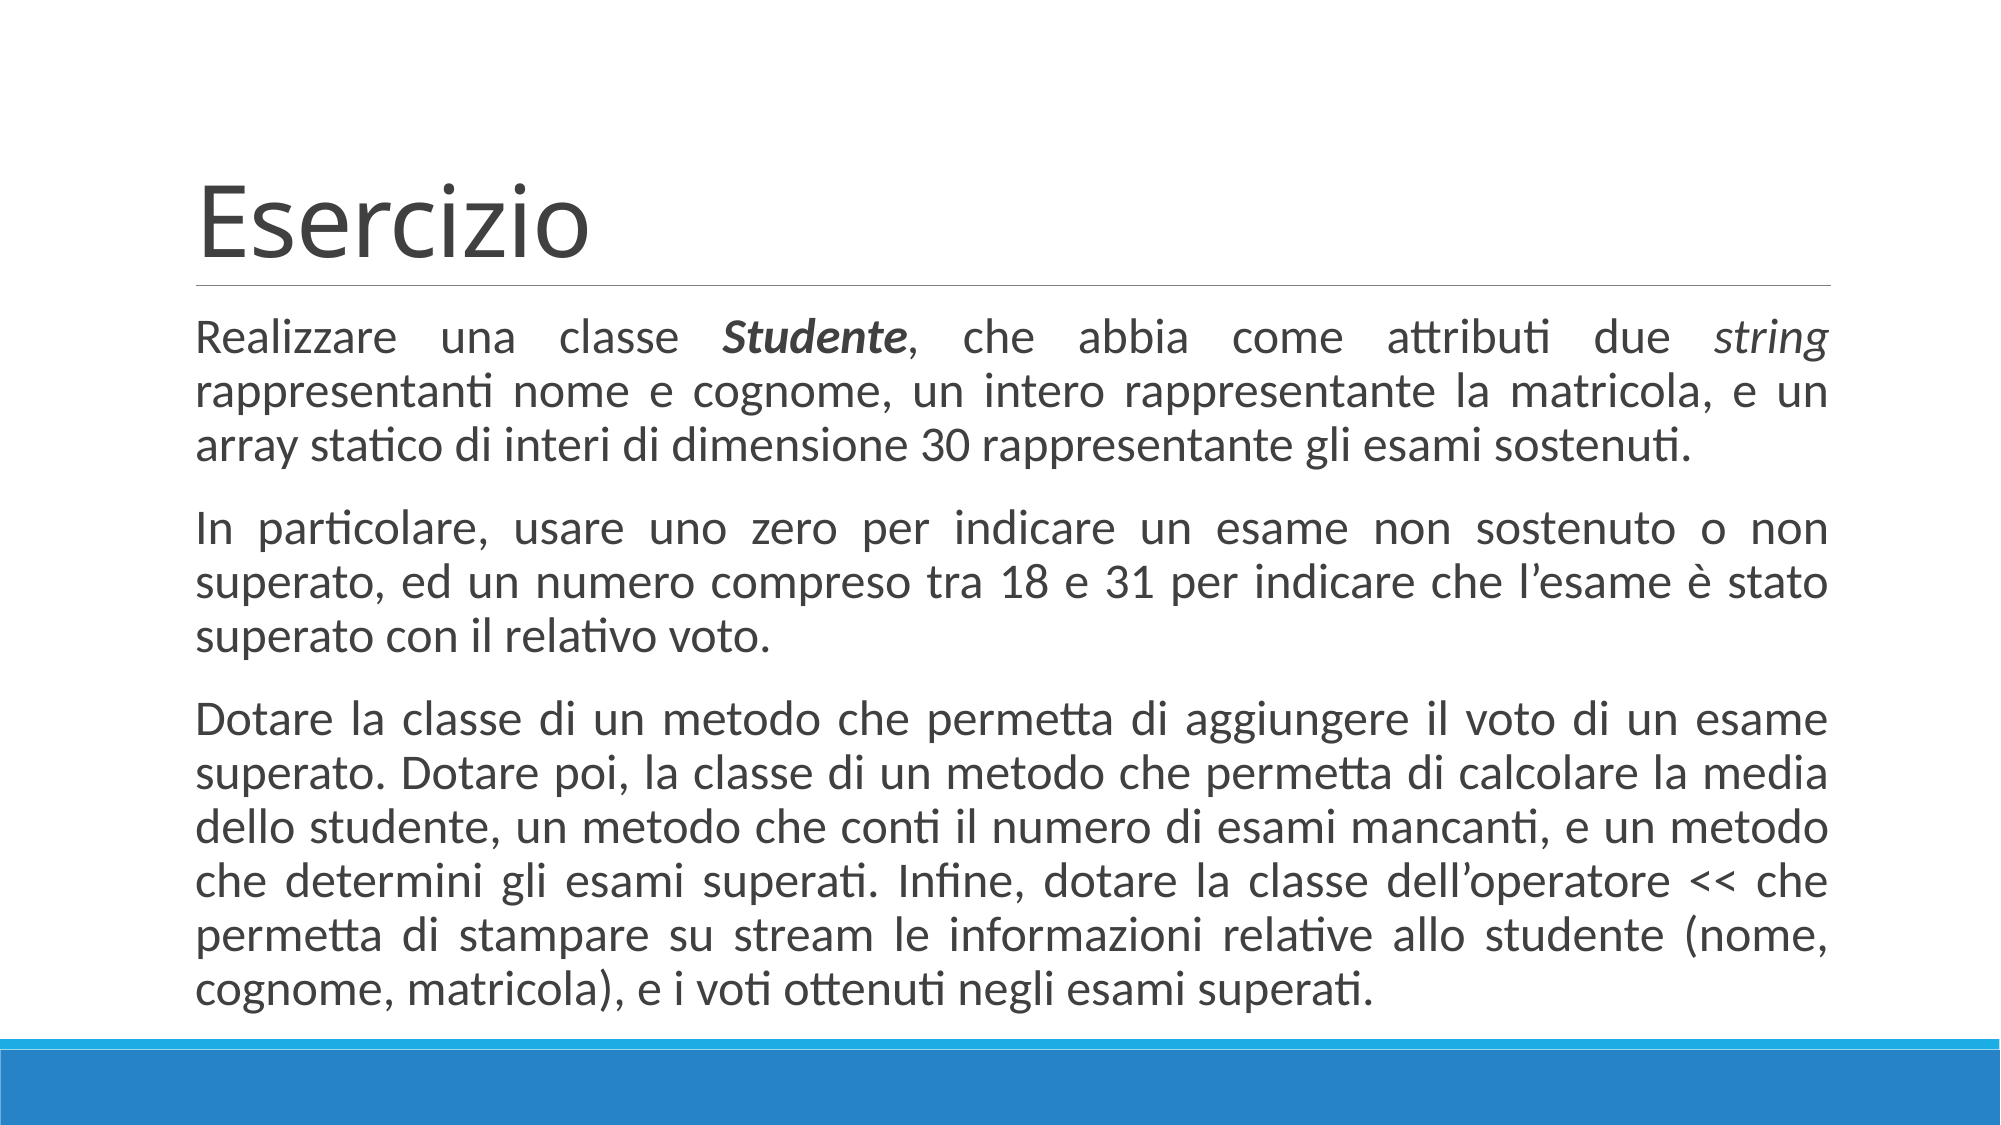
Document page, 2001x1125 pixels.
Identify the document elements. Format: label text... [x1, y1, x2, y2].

title Esercizio [180, 47, 1830, 285]
list Realizzare una classe Studente, che abbia come attributi due string rappresentanti nome e cognome, un intero rappresentante la matricola, e un array statico di interi di dimensione 30 rappresentante gli esami sostenuti. In particolare, usare uno zero per indicare un esame non sostenuto o non superato, ed un numero compreso tra 18 e 31 per indicare che l’esame è stato superato con il relativo voto. Dotare la classe di un metodo che permetta di aggiungere il voto di un esame superato. Dotare poi, la classe di un metodo che permetta di calcolare la media dello studente, un metodo che conti il numero di esami mancanti, e un metodo che determini gli esami superati. Infine, dotare la classe dell’operatore << che permetta di stampare su stream le informazioni relative allo studente (nome, cognome, matricola), e i voti ottenuti negli esami superati. [180, 302, 1830, 963]
